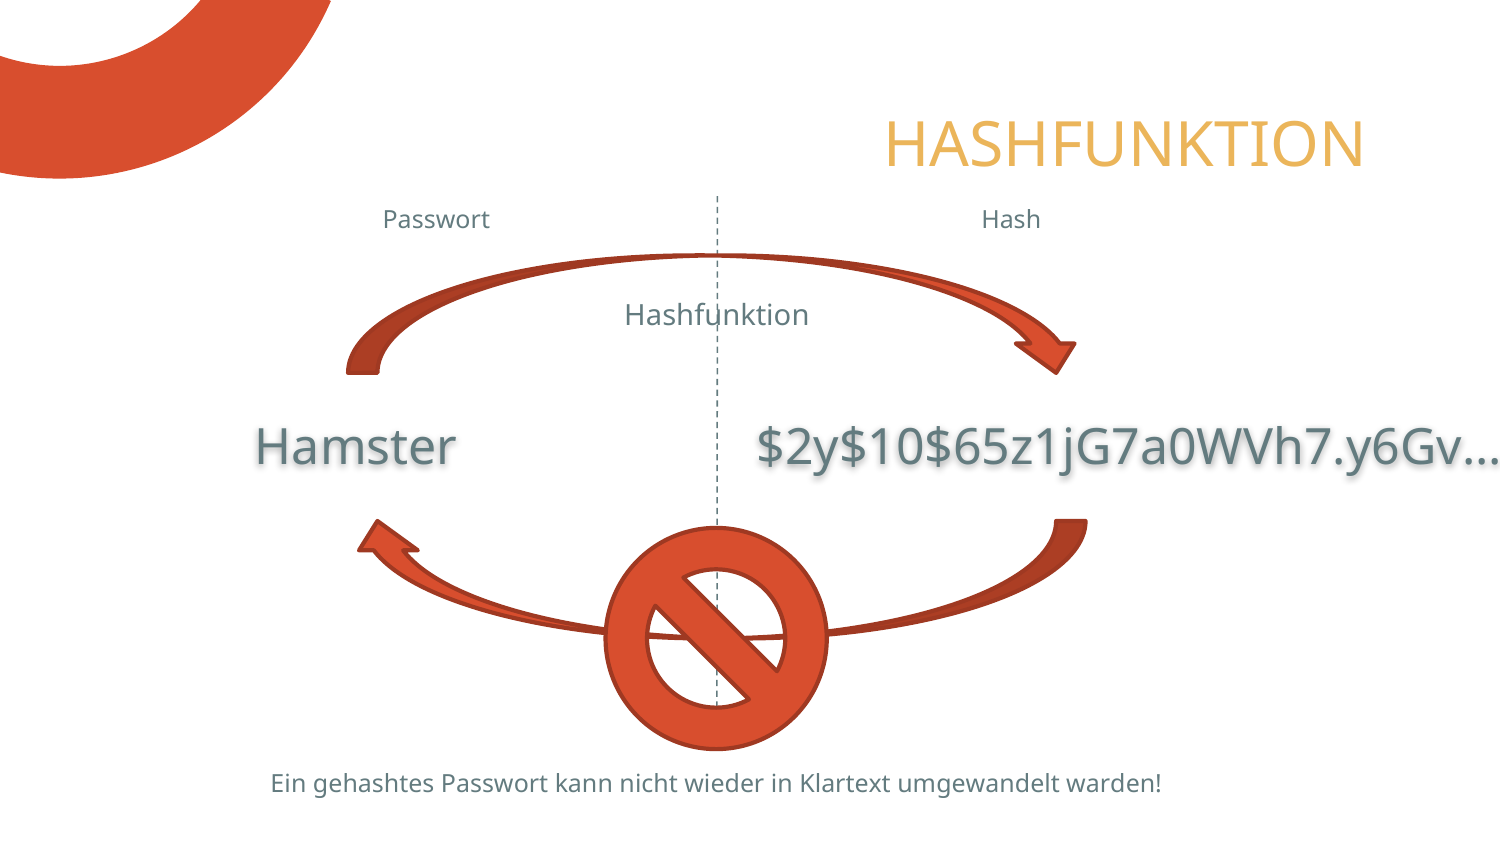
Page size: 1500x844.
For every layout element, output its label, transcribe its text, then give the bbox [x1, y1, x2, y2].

text_box Hashfunktion [345, 253, 711, 375]
text_box Passwort [207, 196, 665, 241]
text_box Hamster [206, 407, 506, 483]
text_box [829, 518, 1088, 637]
text_box Hashfunktion [722, 253, 1077, 375]
text_box [745, 633, 783, 641]
text_box [722, 525, 829, 752]
text_box $2y$10$65z1jG7a0WVh7.y6Gv... [736, 407, 1500, 483]
text_box [357, 518, 604, 635]
title HASHFUNKTION [395, 88, 1382, 183]
text_box [650, 632, 686, 641]
text_box [603, 525, 711, 752]
text_box Ein gehashtes Passwort kann nicht wieder in Klartext umgewandelt warden! [159, 760, 1274, 806]
text_box Hash [782, 196, 1240, 241]
